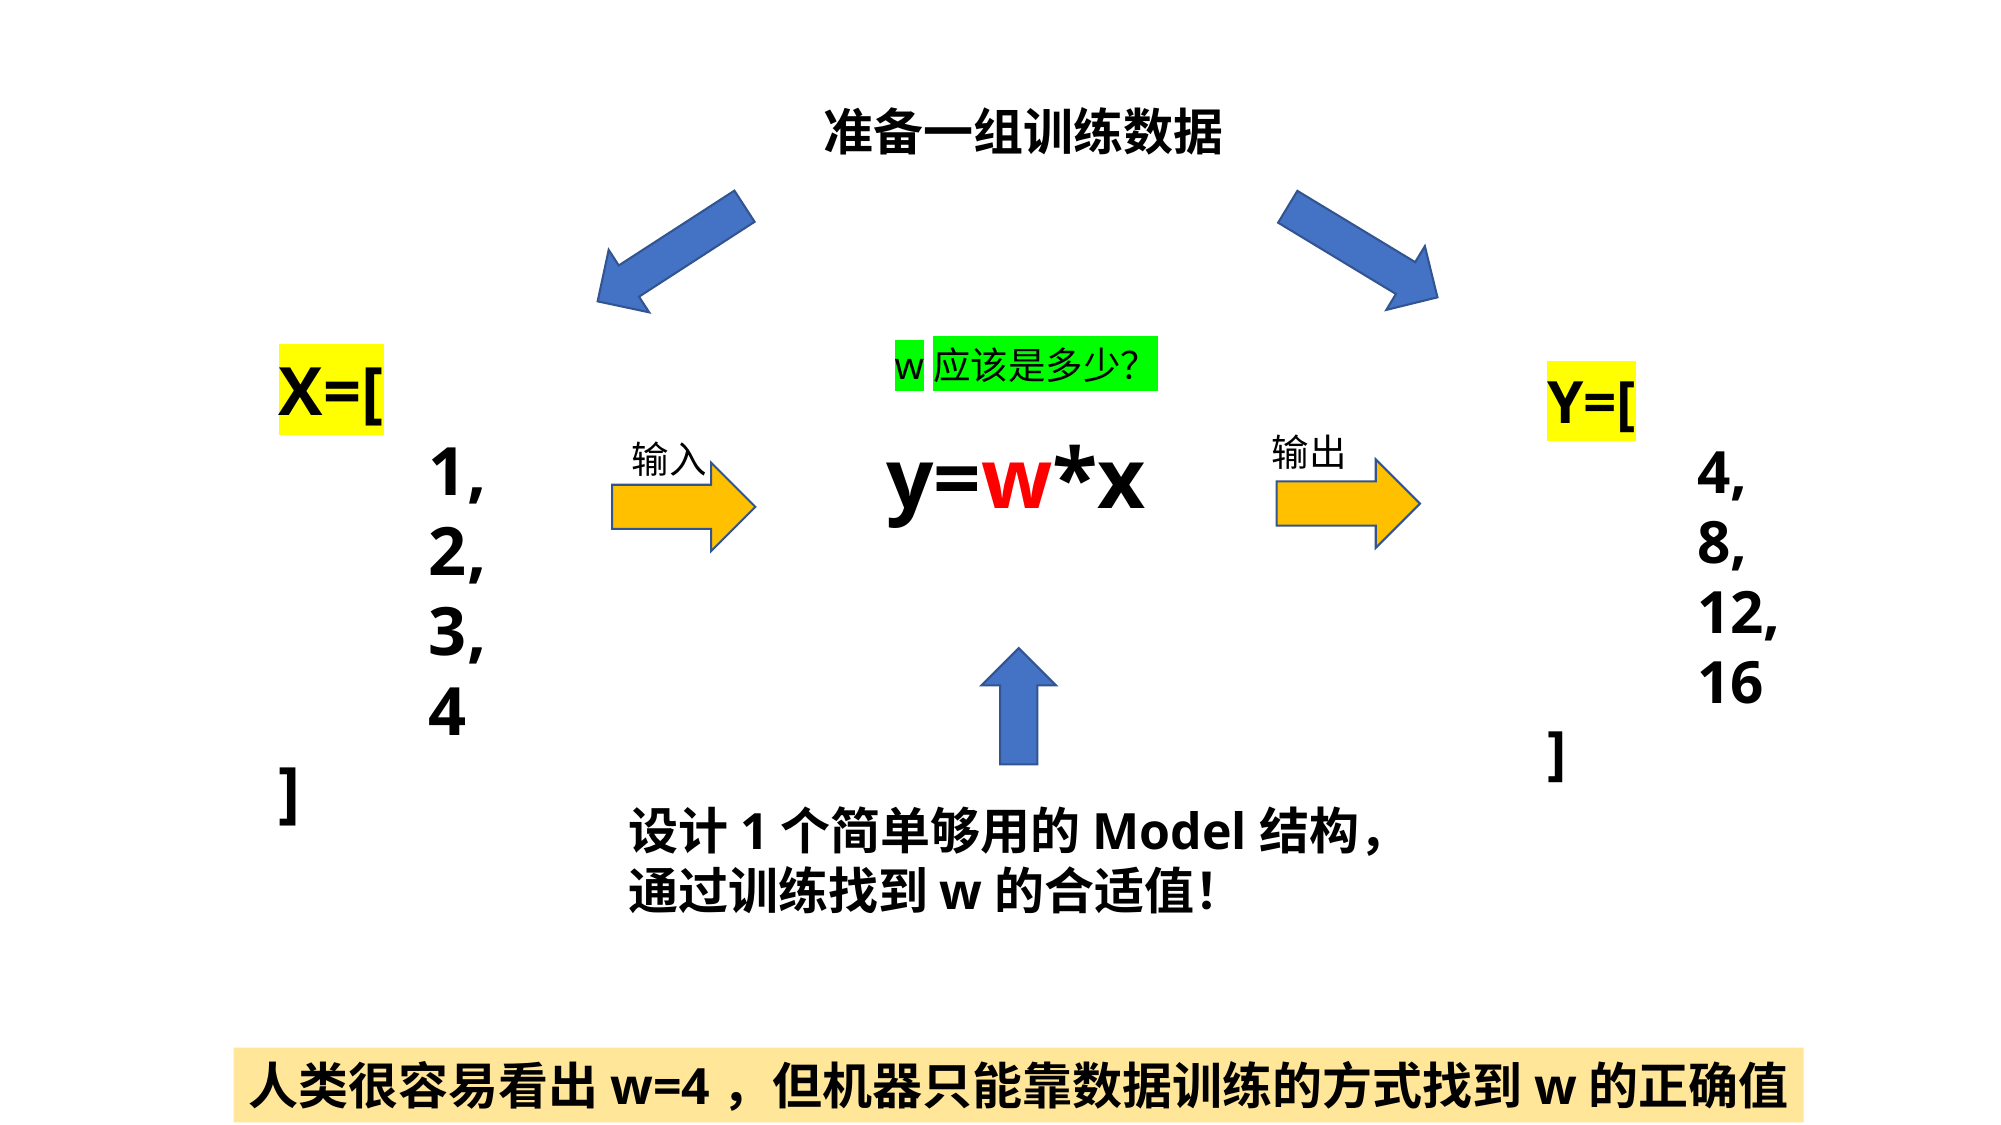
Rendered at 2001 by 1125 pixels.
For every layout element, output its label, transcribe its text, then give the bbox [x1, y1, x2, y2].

text_box 人类很容易看出w=4，但机器只能靠数据训练的方式找到w的正确值 [233, 1047, 1804, 1123]
text_box [596, 189, 757, 314]
text_box [1275, 456, 1422, 551]
text_box X=[ 1, 2, 3, 4 ] [264, 341, 501, 837]
text_box [1276, 189, 1439, 312]
text_box 输入 [616, 429, 722, 489]
text_box 设计1个简单够用的Model结构， 通过训练找到w的合适值！ [613, 792, 1424, 928]
text_box [611, 472, 757, 554]
text_box 准备一组训练数据 [808, 93, 1239, 168]
text_box w应该是多少？ [879, 334, 1173, 395]
text_box Y=[ 4, 8, 12, 16 ] [1532, 357, 1796, 793]
text_box 输出 [1257, 421, 1362, 481]
text_box [979, 646, 1059, 766]
text_box y=w*x [871, 417, 1161, 533]
